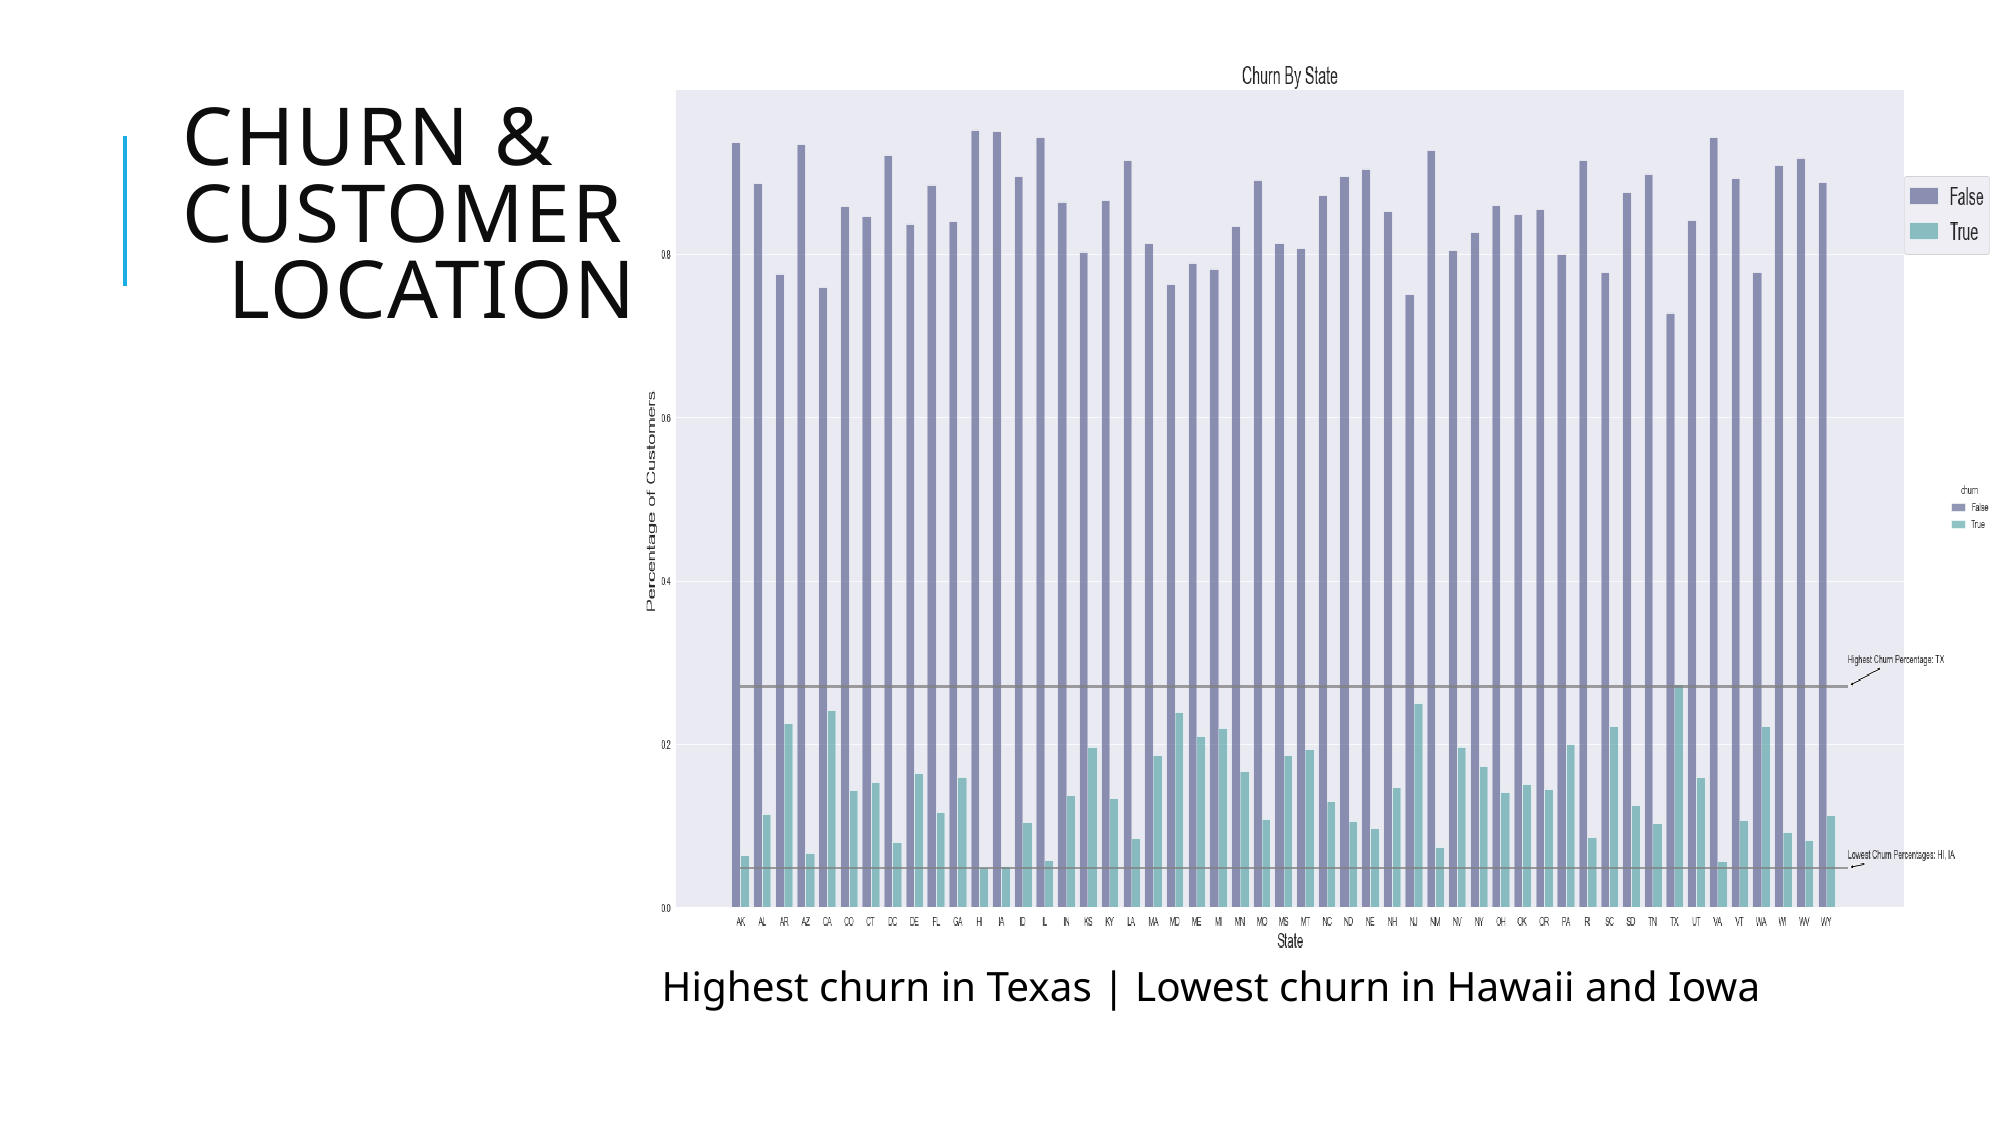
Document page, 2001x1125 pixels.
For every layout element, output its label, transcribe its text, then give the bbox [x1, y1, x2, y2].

picture [641, 58, 1995, 960]
list Highest churn in Texas | Lowest churn in Hawaii and Iowa [642, 967, 1926, 1046]
title Churn & Customer Location [168, 96, 635, 342]
